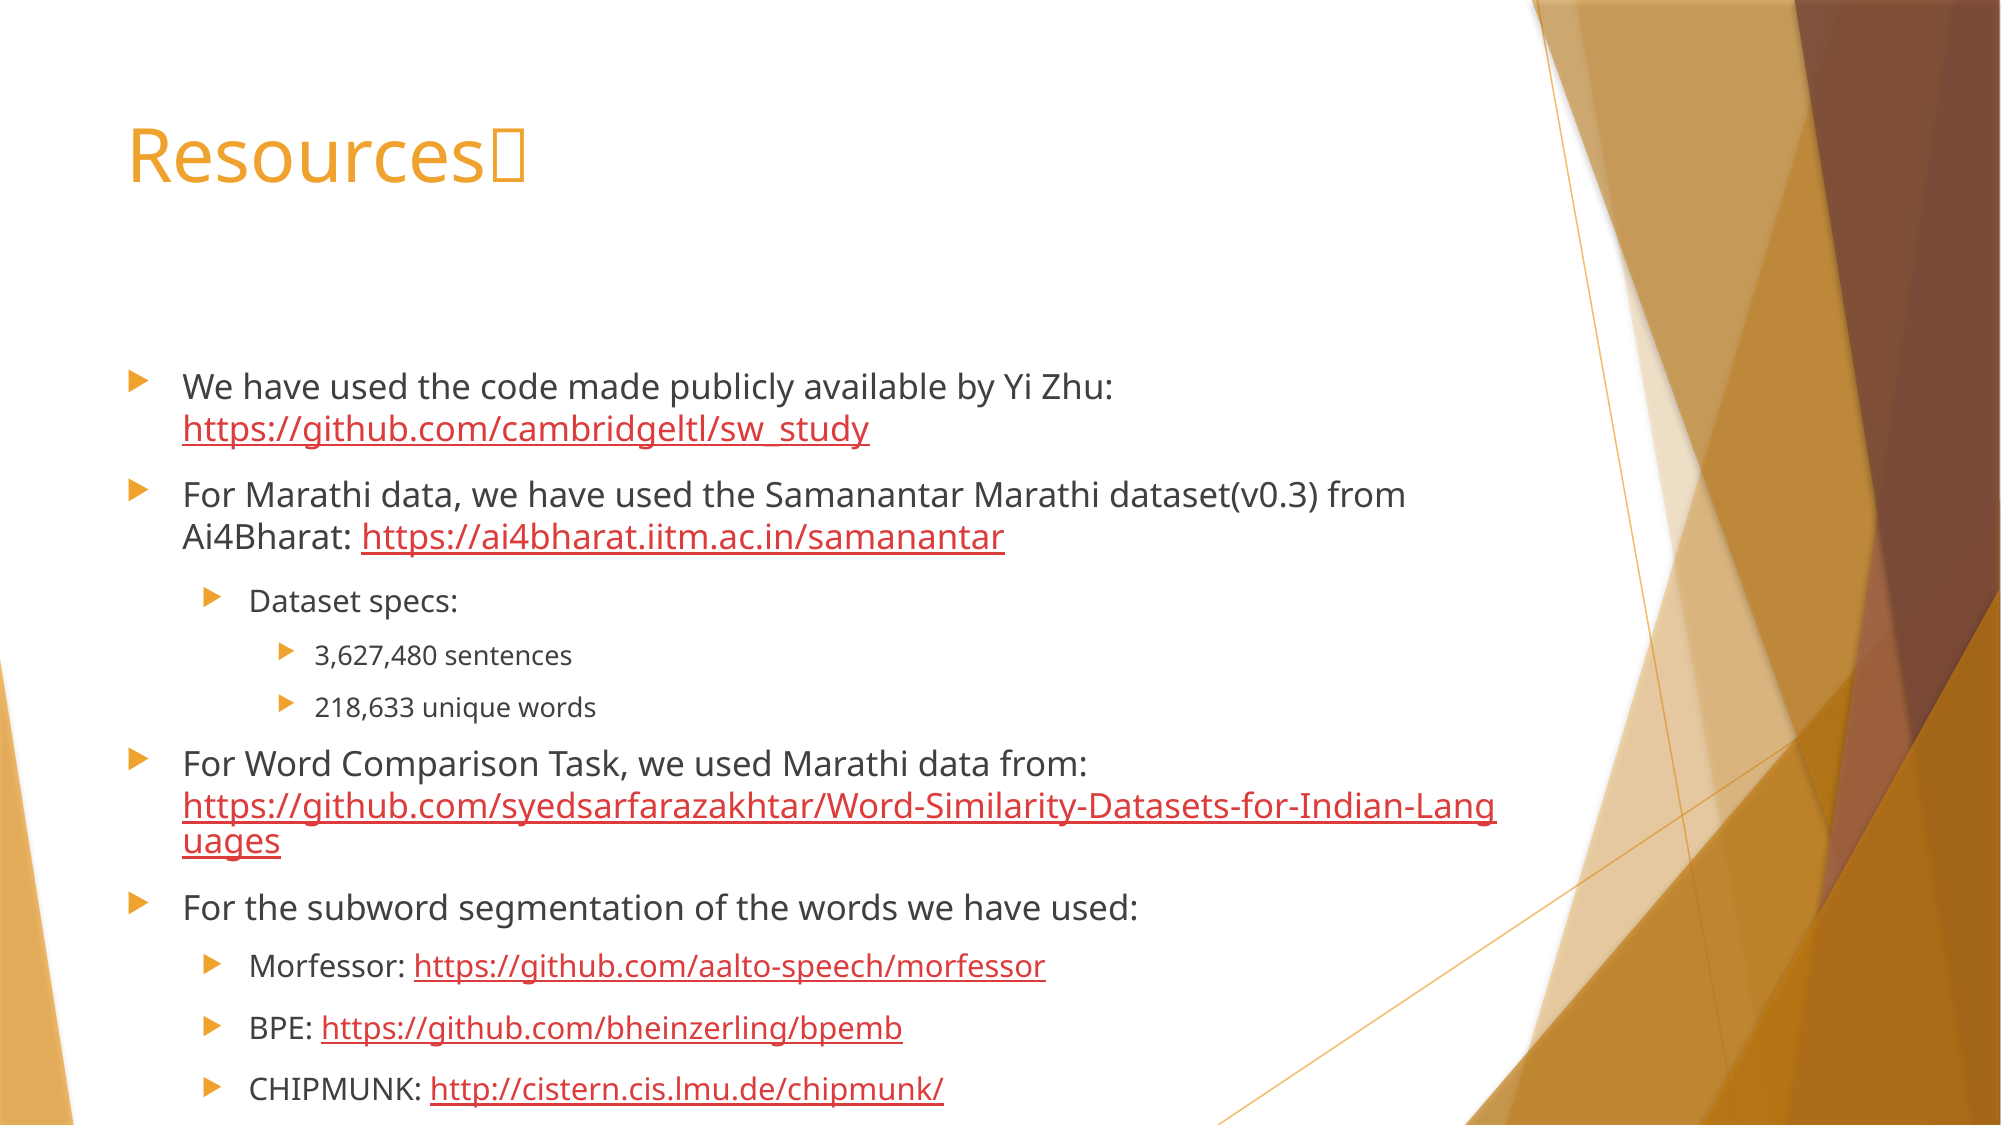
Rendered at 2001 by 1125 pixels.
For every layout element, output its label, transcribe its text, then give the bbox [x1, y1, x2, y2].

title Resources💎 [111, 99, 1522, 317]
list We have used the code made publicly available by Yi Zhu: https://github.com/cambridgeltl/sw_study For Marathi data, we have used the Samanantar Marathi dataset(v0.3) from Ai4Bharat: https://ai4bharat.iitm.ac.in/samanantar Dataset specs: 3,627,480 sentences 218,633 unique words For Word Comparison Task, we used Marathi data from: https://github.com/syedsarfarazakhtar/Word-Similarity-Datasets-for-Indian-Languages For the subword segmentation of the words we have used: Morfessor: https://github.com/aalto-speech/morfessor BPE: https://github.com/bheinzerling/bpemb CHIPMUNK: http://cistern.cis.lmu.de/chipmunk/ [111, 356, 1522, 1085]
